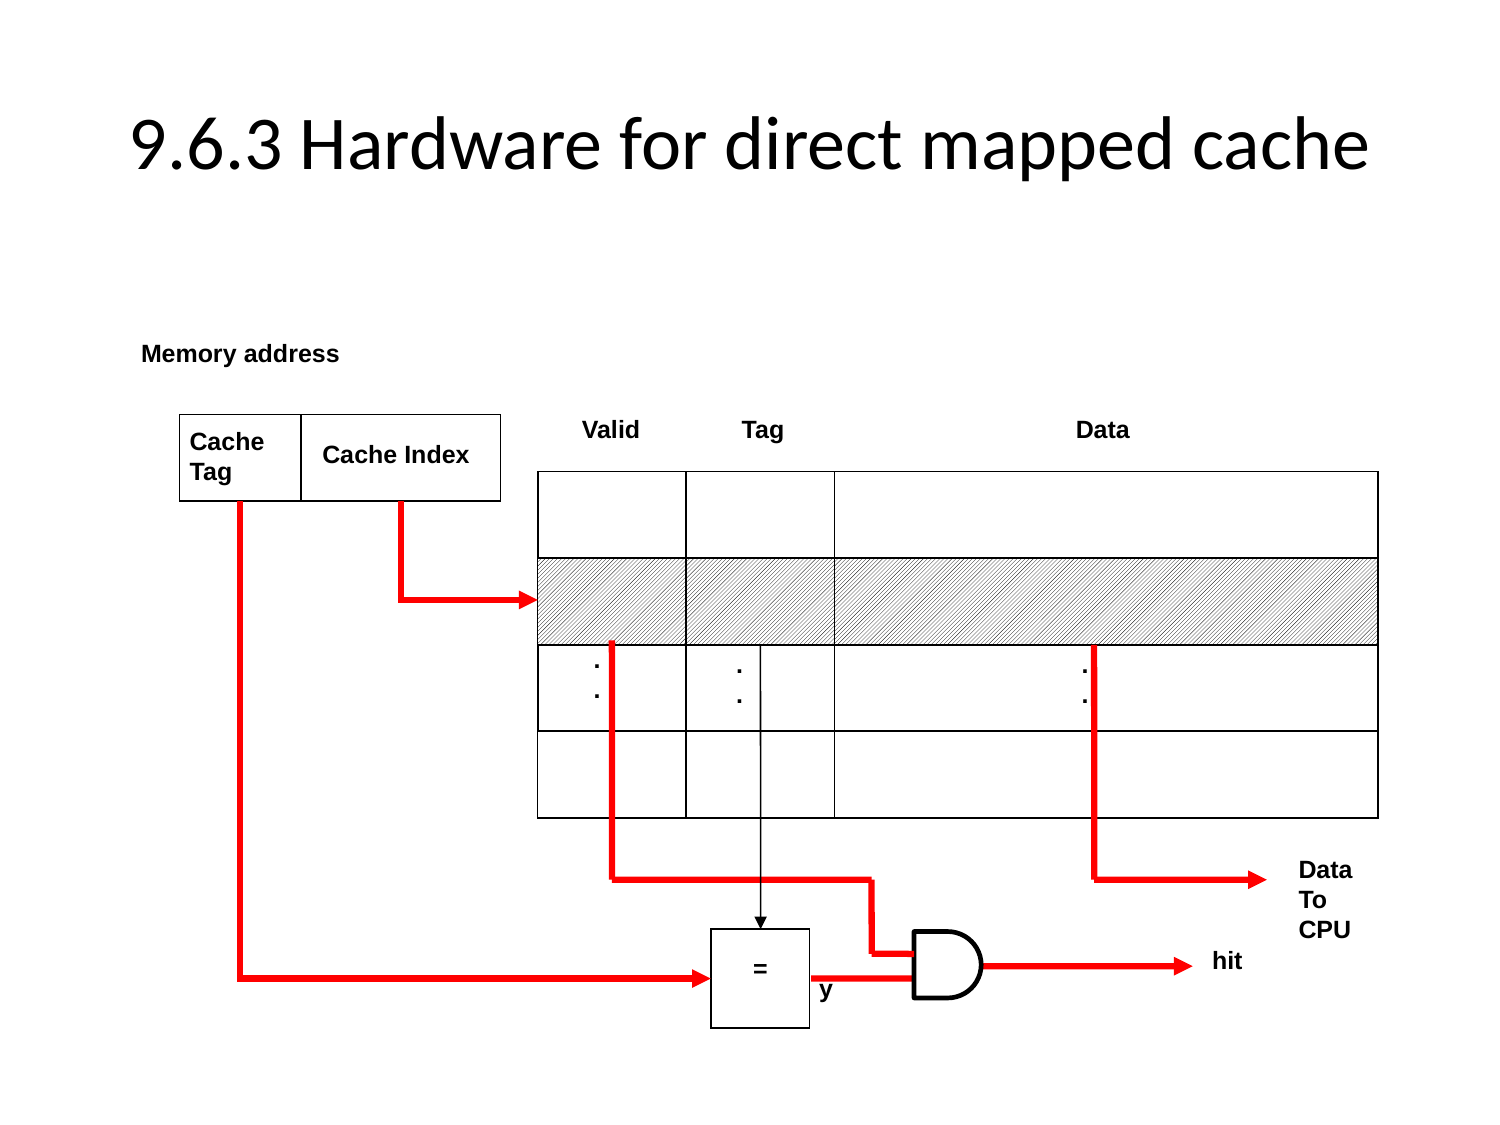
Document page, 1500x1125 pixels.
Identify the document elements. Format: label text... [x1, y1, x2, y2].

title 9.6.3 Hardware for direct mapped cache [75, 45, 1425, 233]
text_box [79, 294, 1379, 1048]
